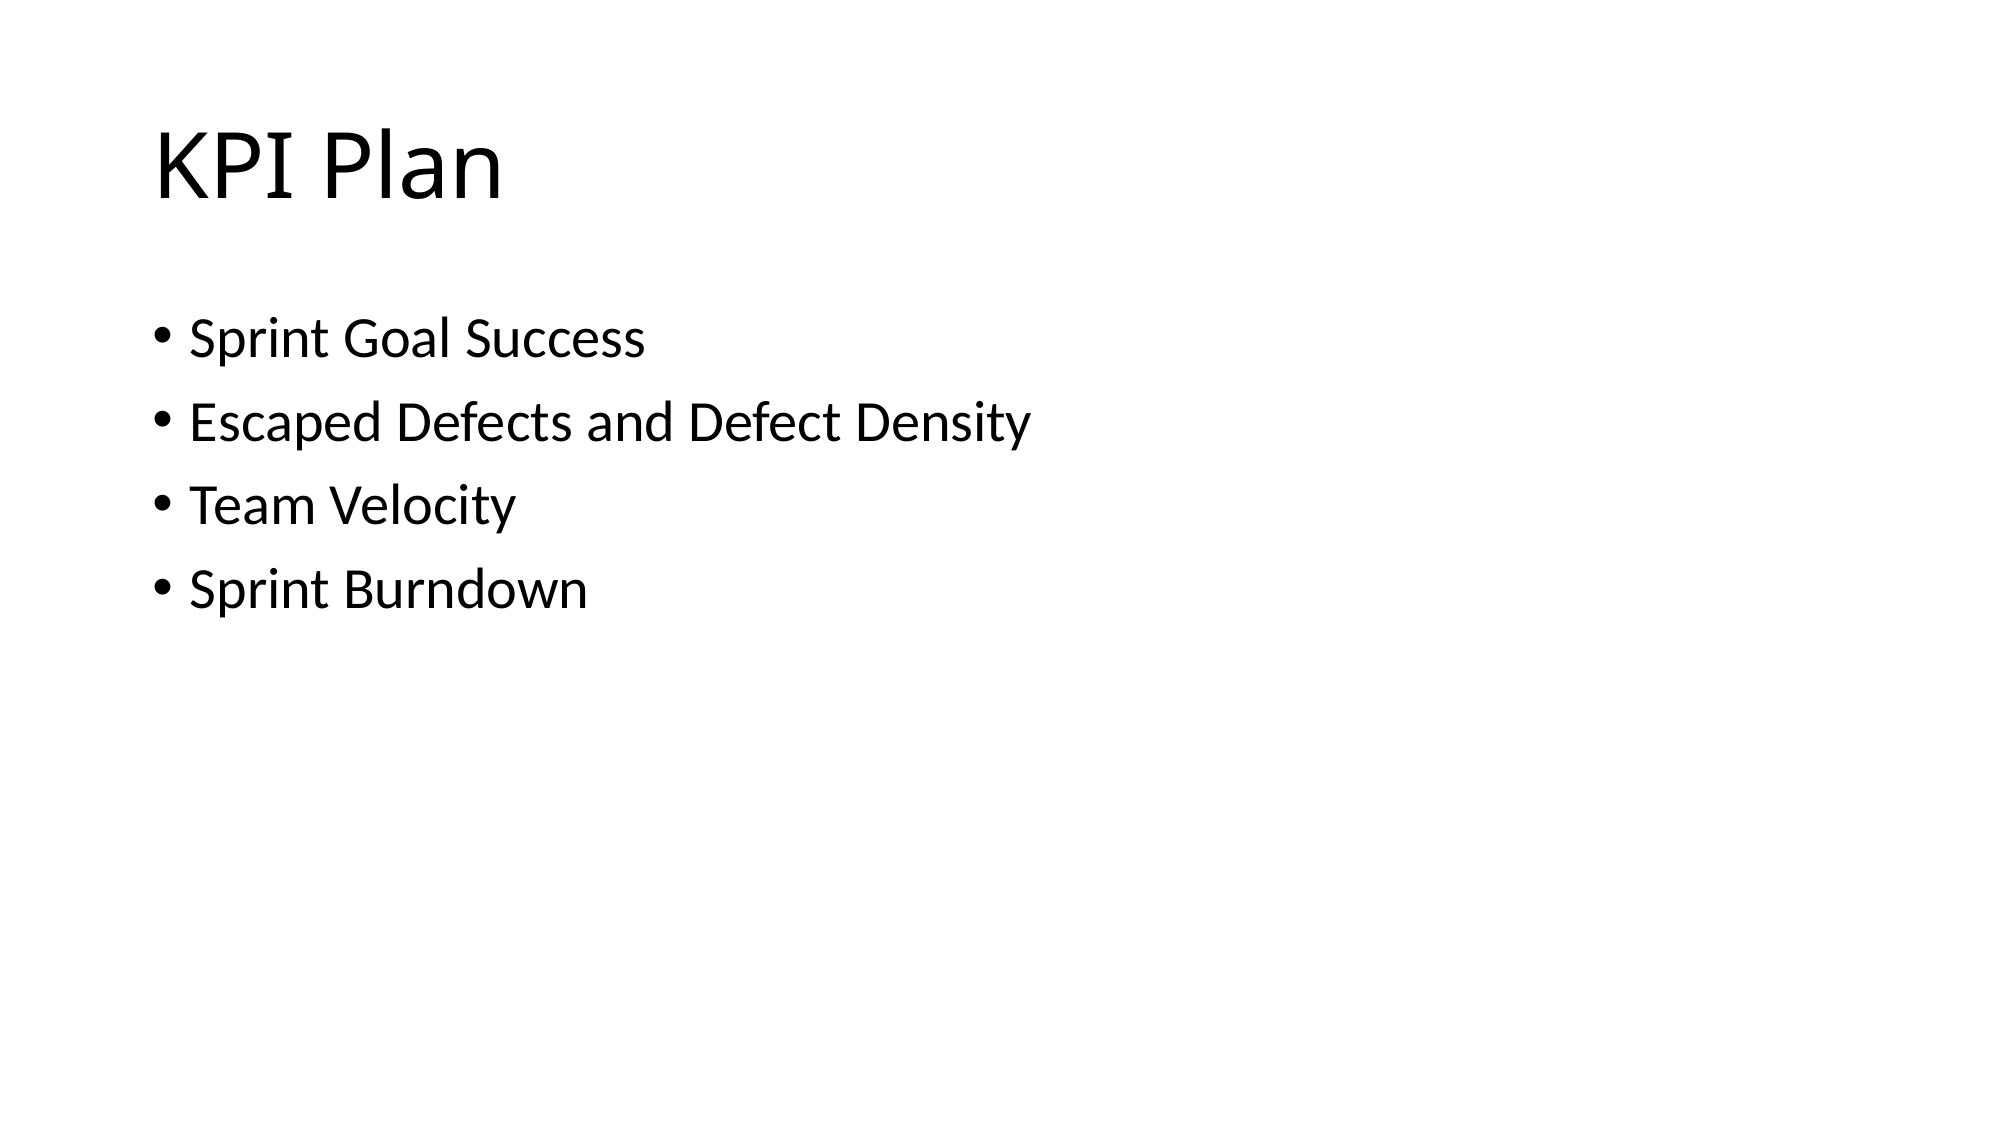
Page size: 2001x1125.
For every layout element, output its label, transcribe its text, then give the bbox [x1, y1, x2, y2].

title KPI Plan [137, 59, 1863, 278]
list Sprint Goal Success Escaped Defects and Defect Density Team Velocity Sprint Burndown [137, 299, 1863, 1014]
